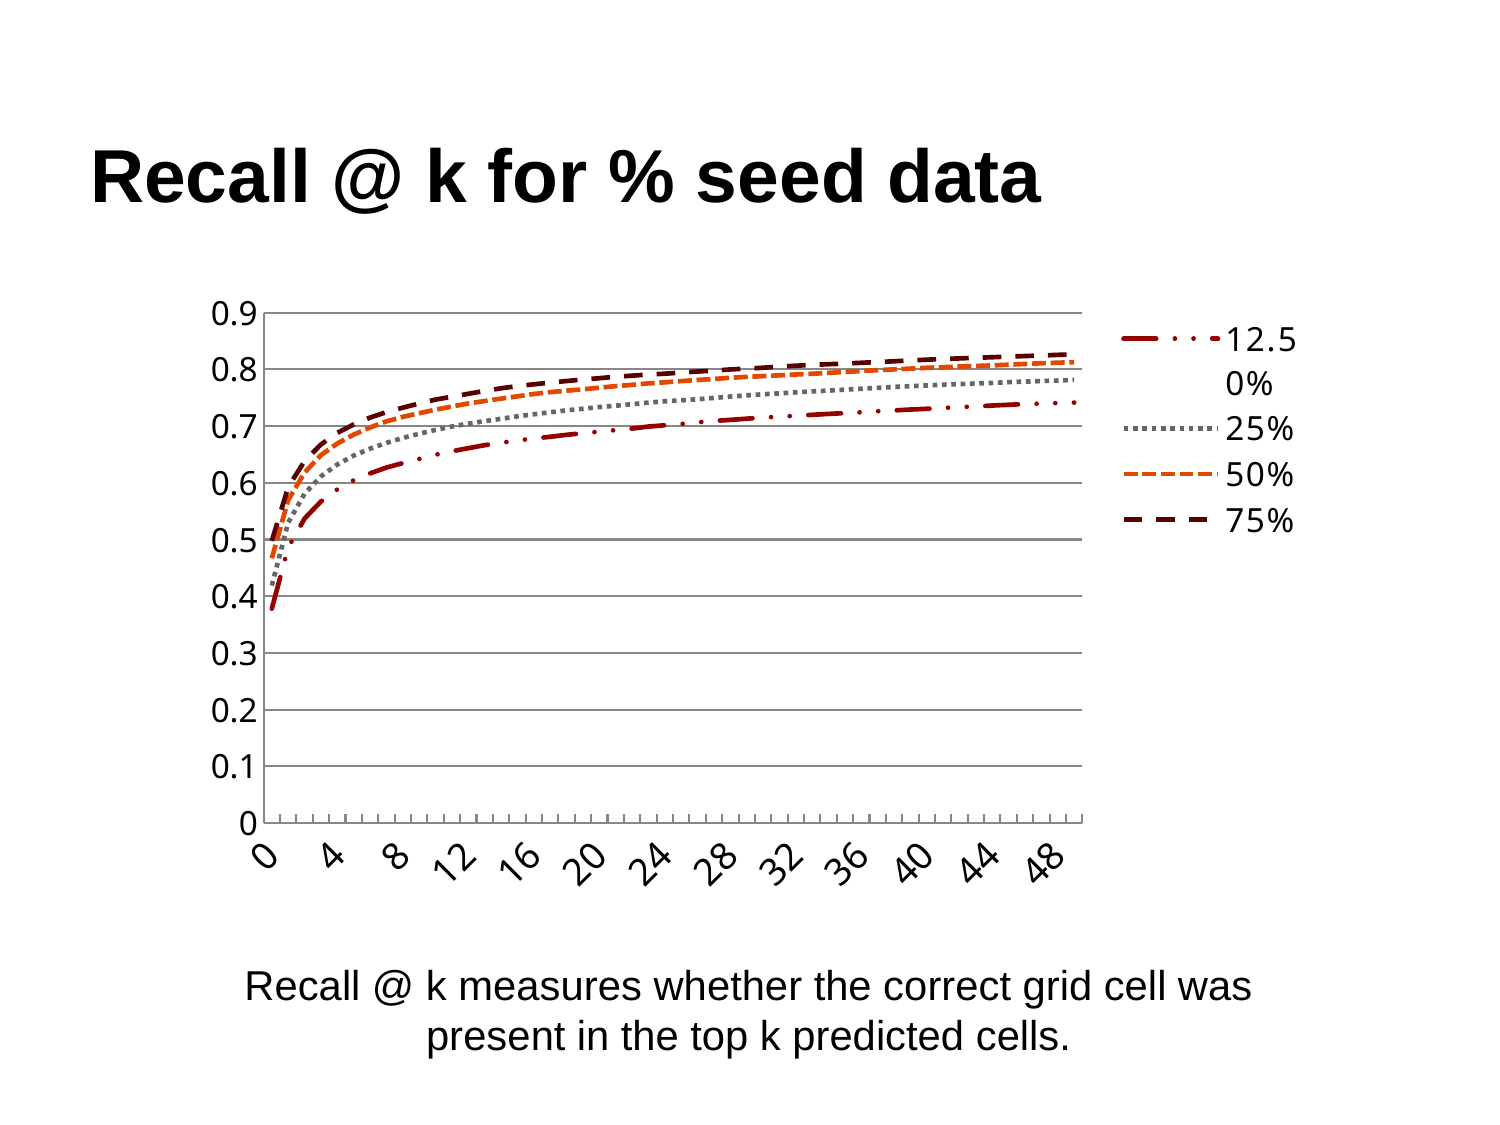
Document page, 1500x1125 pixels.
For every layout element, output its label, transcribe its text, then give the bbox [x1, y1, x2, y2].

title Recall @ k for % seed data [75, 14, 1425, 233]
chart [187, 277, 1315, 910]
text_box Recall @ k measures whether the correct grid cell was present in the top k predicted cells. [185, 951, 1312, 1067]
